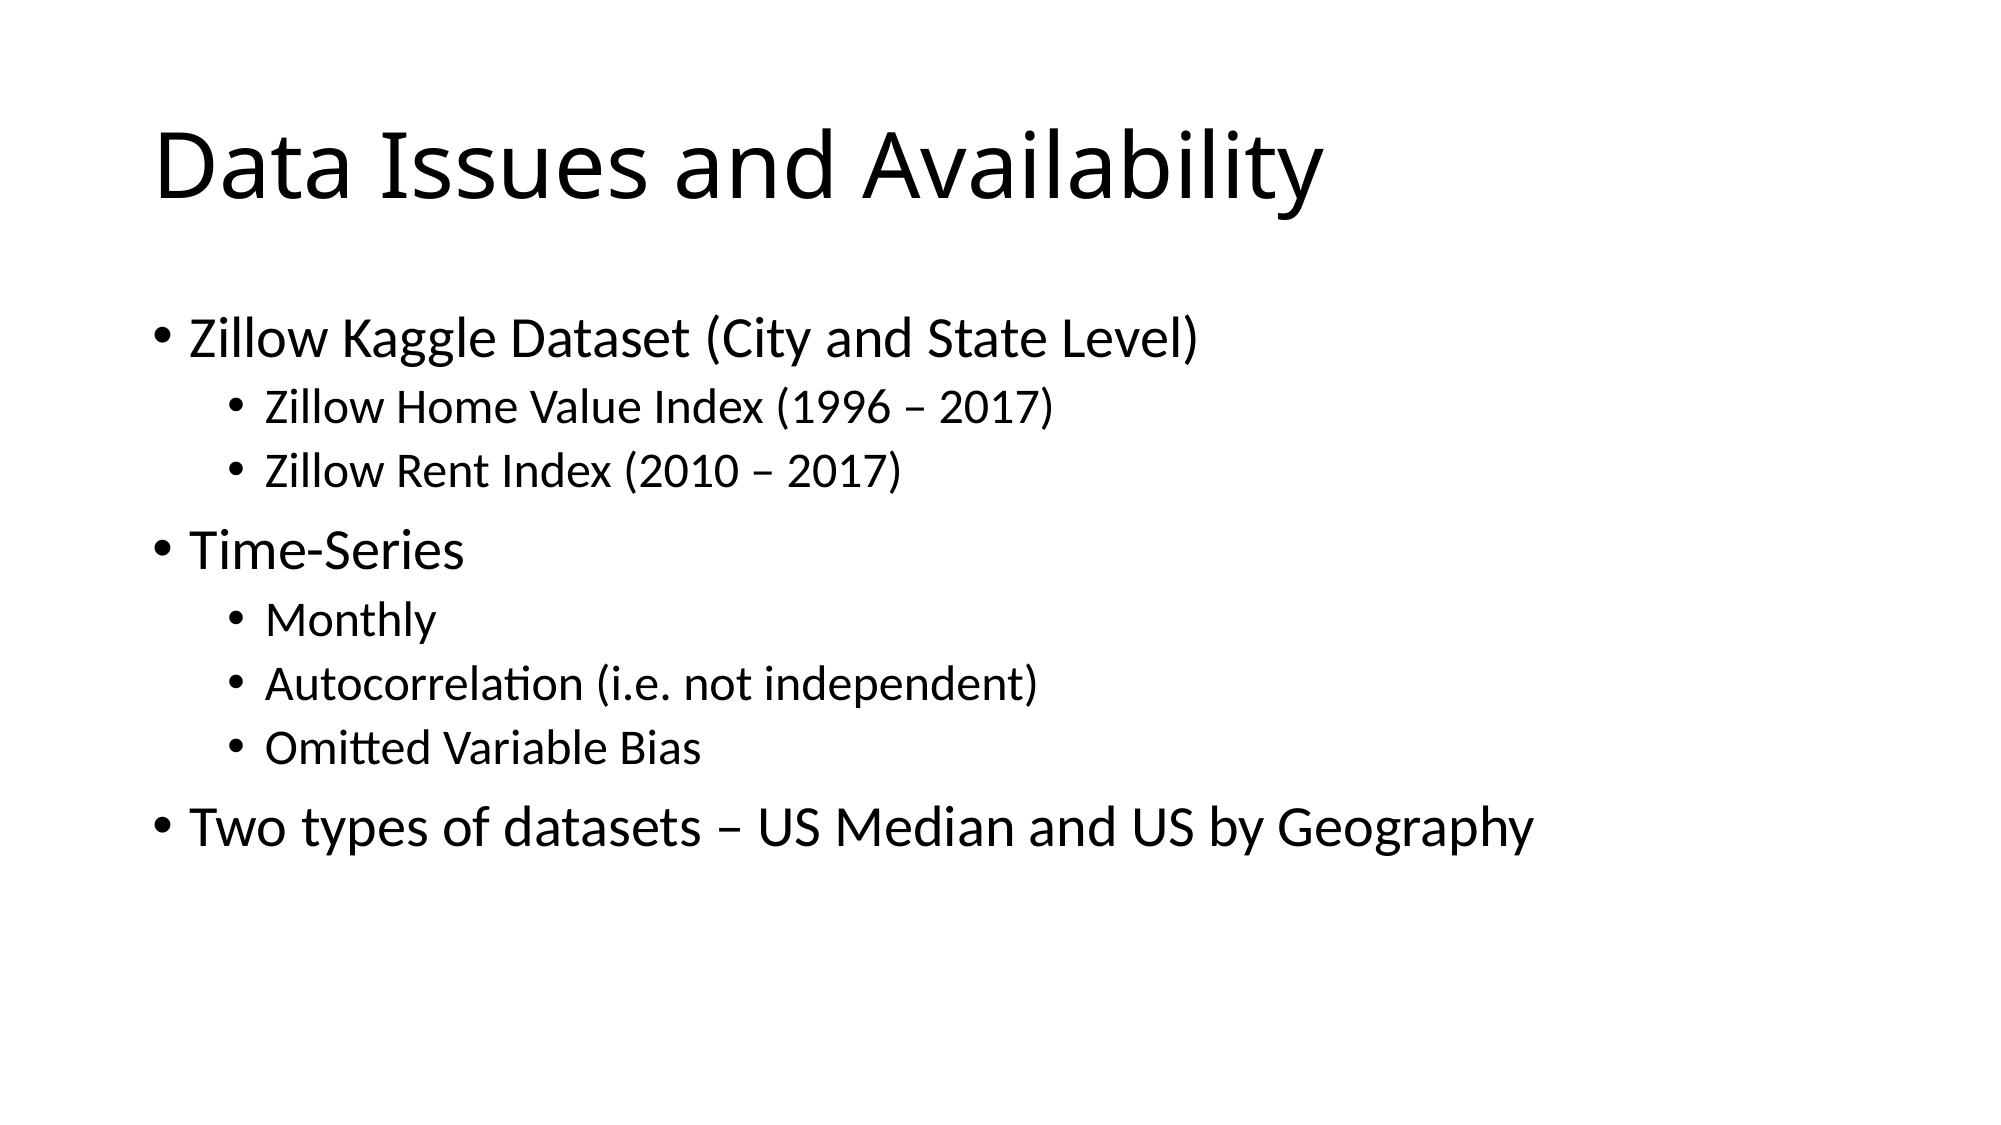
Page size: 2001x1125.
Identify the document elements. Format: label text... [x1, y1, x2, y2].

title Data Issues and Availability [137, 59, 1863, 278]
list Zillow Kaggle Dataset (City and State Level) Zillow Home Value Index (1996 – 2017) Zillow Rent Index (2010 – 2017) Time-Series Monthly Autocorrelation (i.e. not independent) Omitted Variable Bias Two types of datasets – US Median and US by Geography [137, 299, 1863, 1014]
